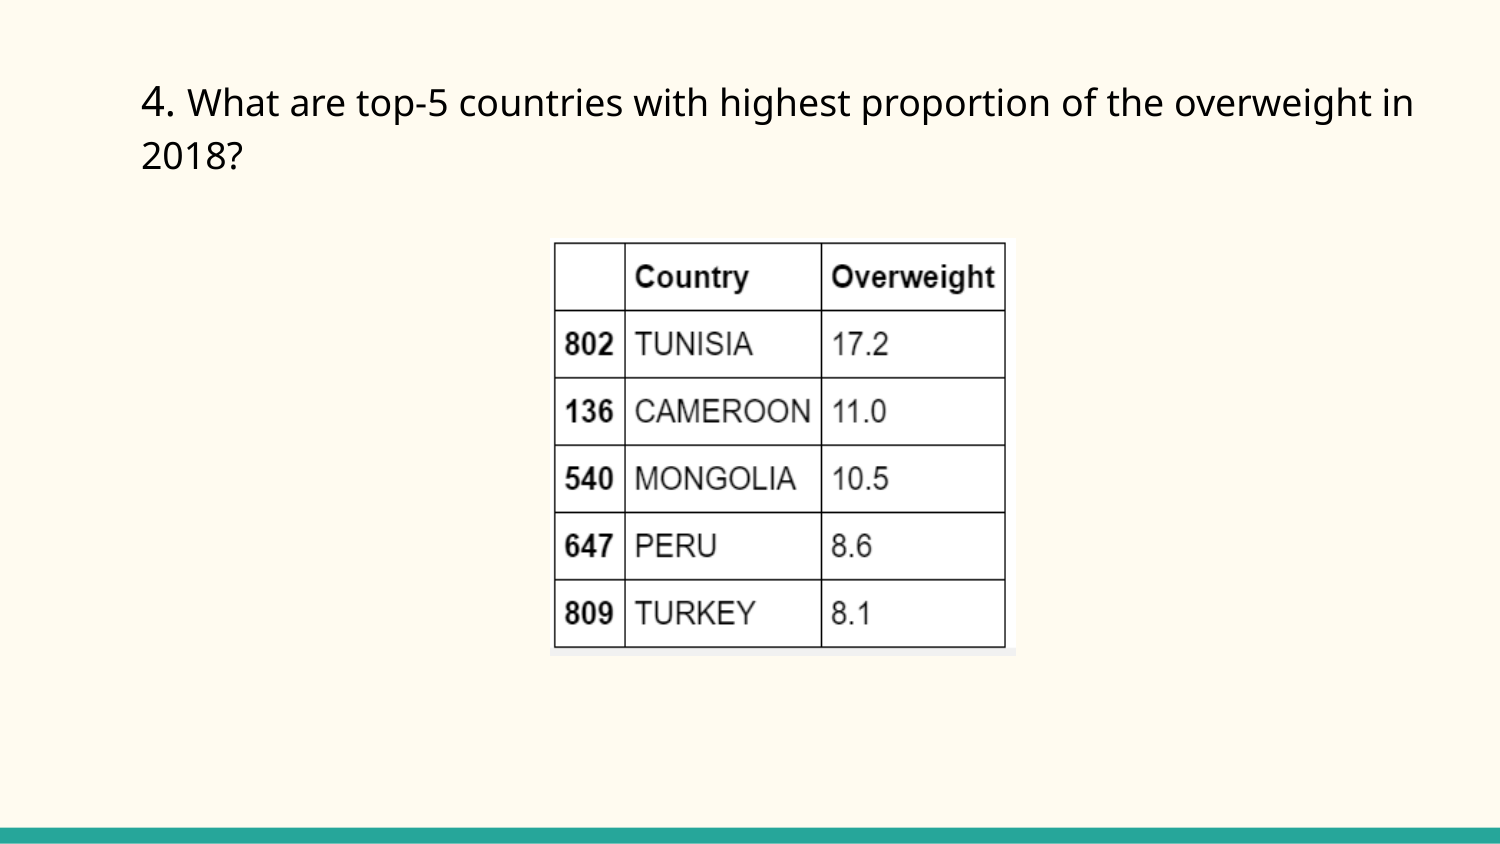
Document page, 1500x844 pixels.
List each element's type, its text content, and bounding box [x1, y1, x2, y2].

title 4. What are top-5 countries with highest proportion of the overweight in 2018? [51, 52, 1449, 198]
picture [463, 237, 1016, 656]
